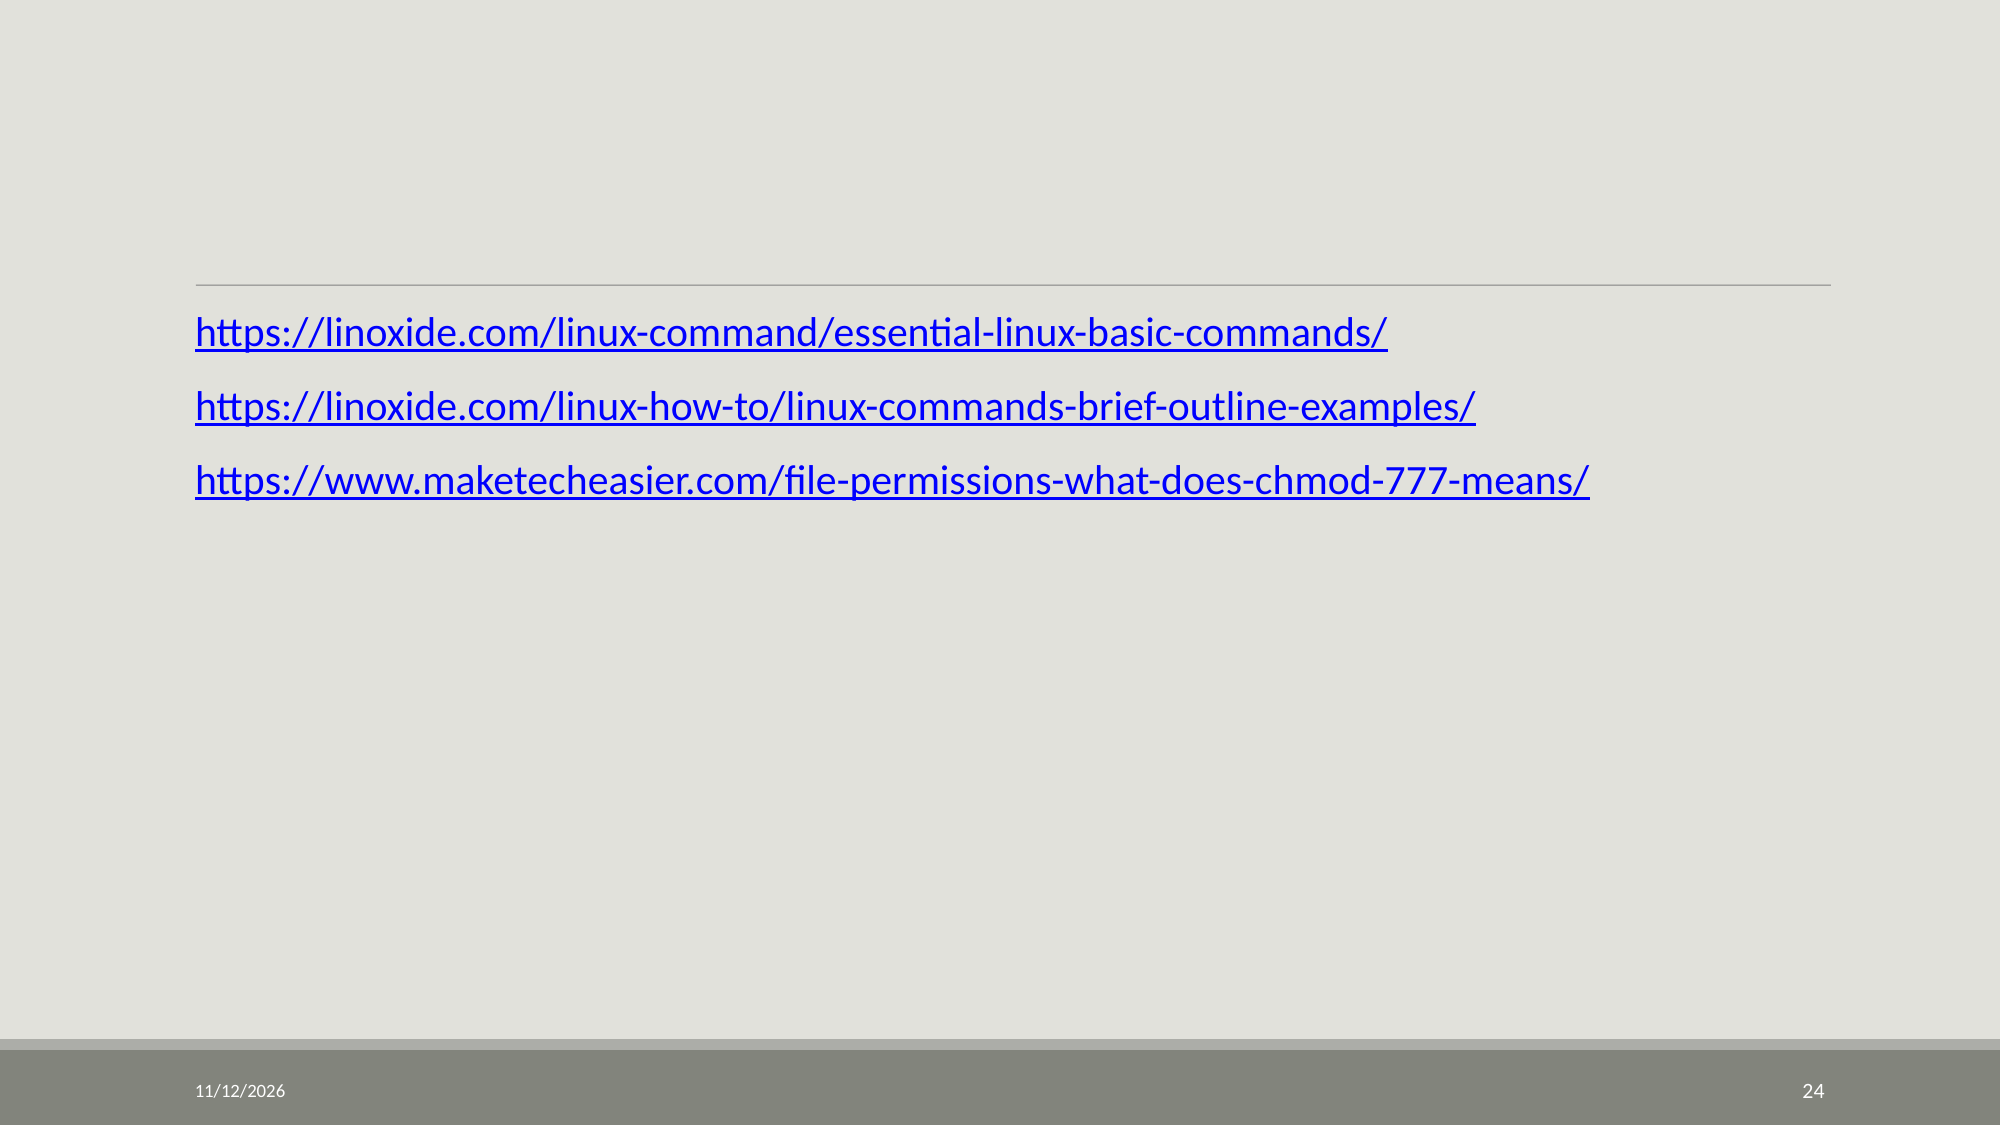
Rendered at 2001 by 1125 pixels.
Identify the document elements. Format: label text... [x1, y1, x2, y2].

text_box 19 [1624, 1059, 1840, 1120]
text_box 01/22/2023 [180, 1059, 586, 1120]
text_box https://linoxide.com/linux-command/essential-linux-basic-commands/ https://linoxide.com/linux-how-to/linux-commands-brief-outline-examples/ https://www.maketecheasier.com/file-permissions-what-does-chmod-777-means/ [179, 302, 1830, 963]
